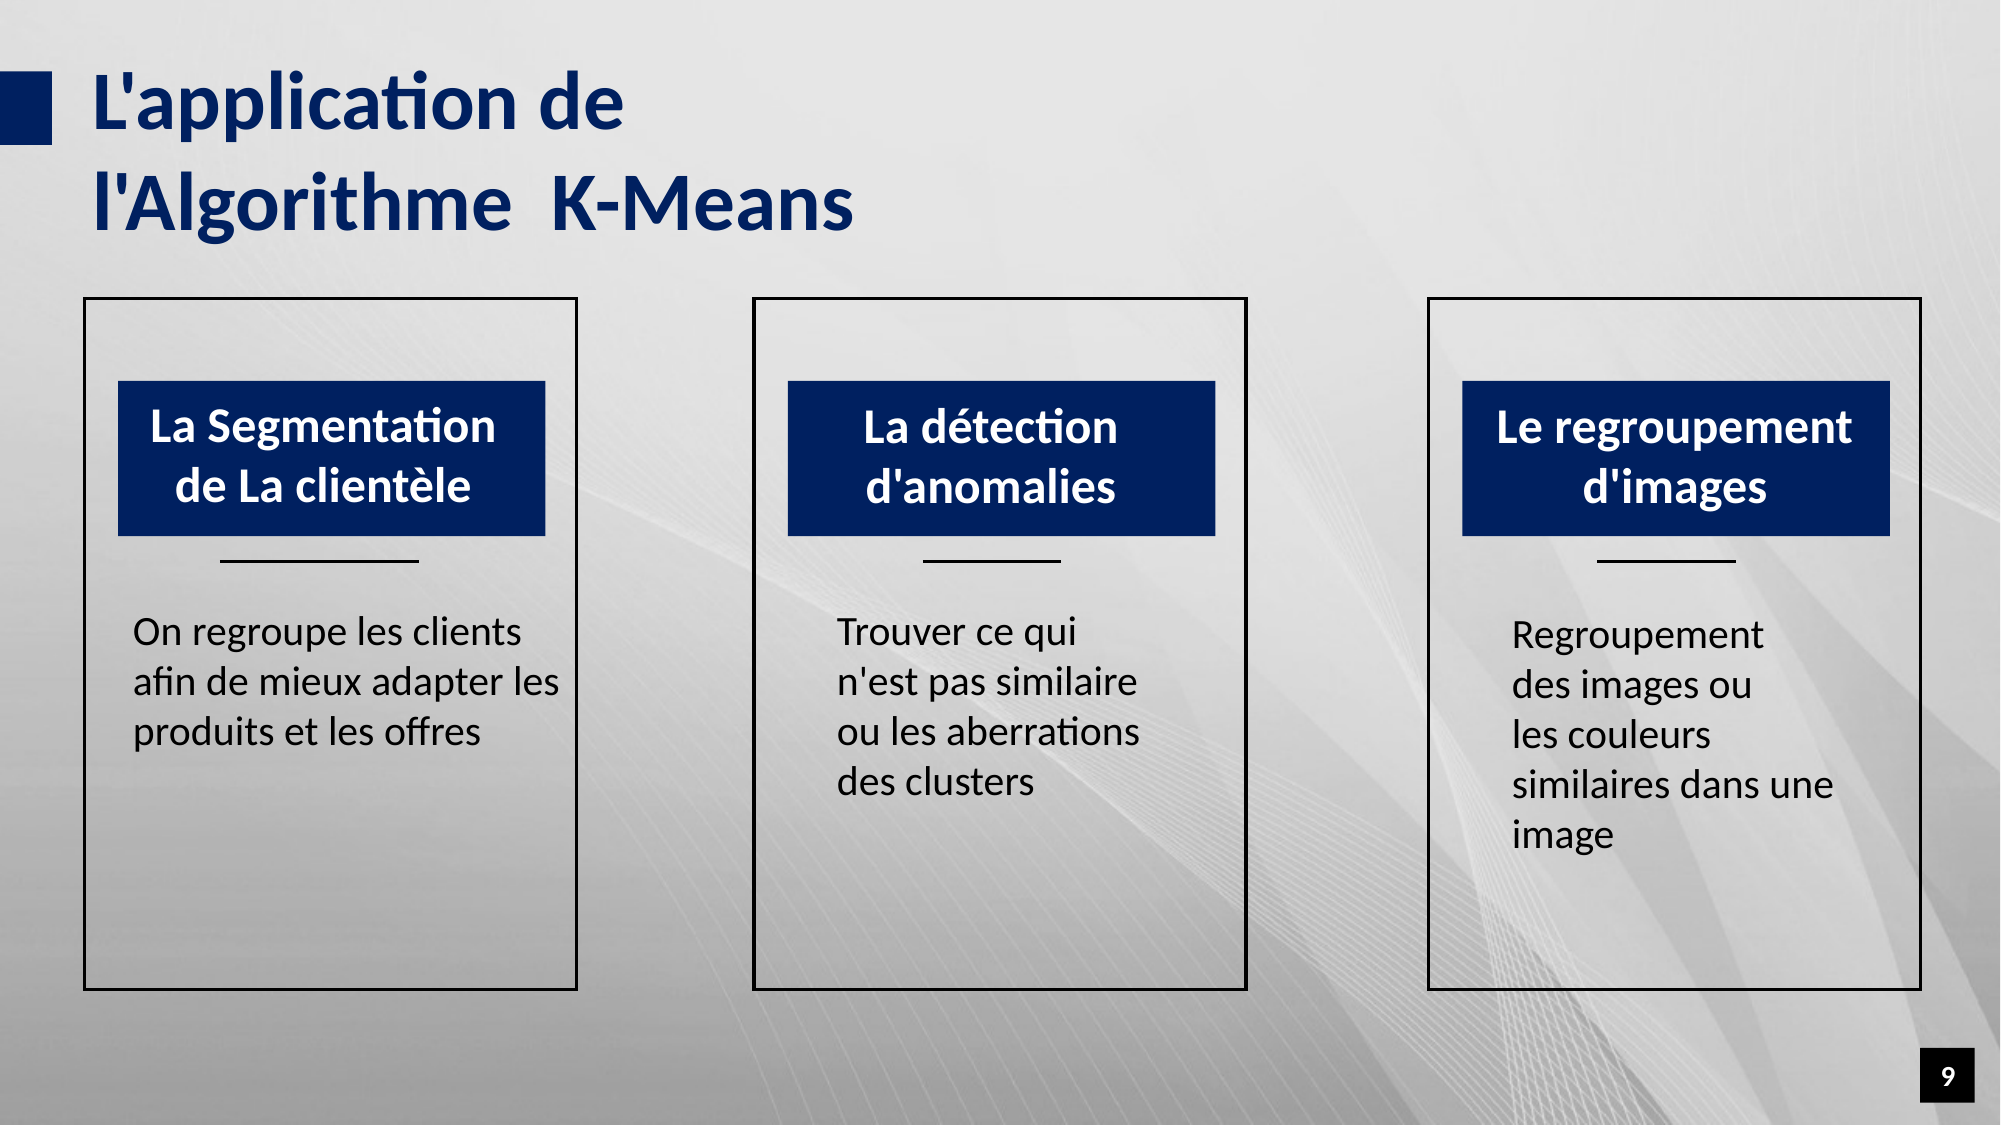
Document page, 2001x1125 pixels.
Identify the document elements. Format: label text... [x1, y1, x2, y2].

text_box [1919, 1047, 1924, 1104]
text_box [1428, 298, 1921, 990]
text_box [1971, 1047, 1976, 1104]
slide_number 9 [1924, 1045, 1971, 1106]
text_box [0, 39, 1040, 257]
picture [0, 0, 2001, 1125]
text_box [84, 298, 577, 990]
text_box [753, 298, 1247, 990]
